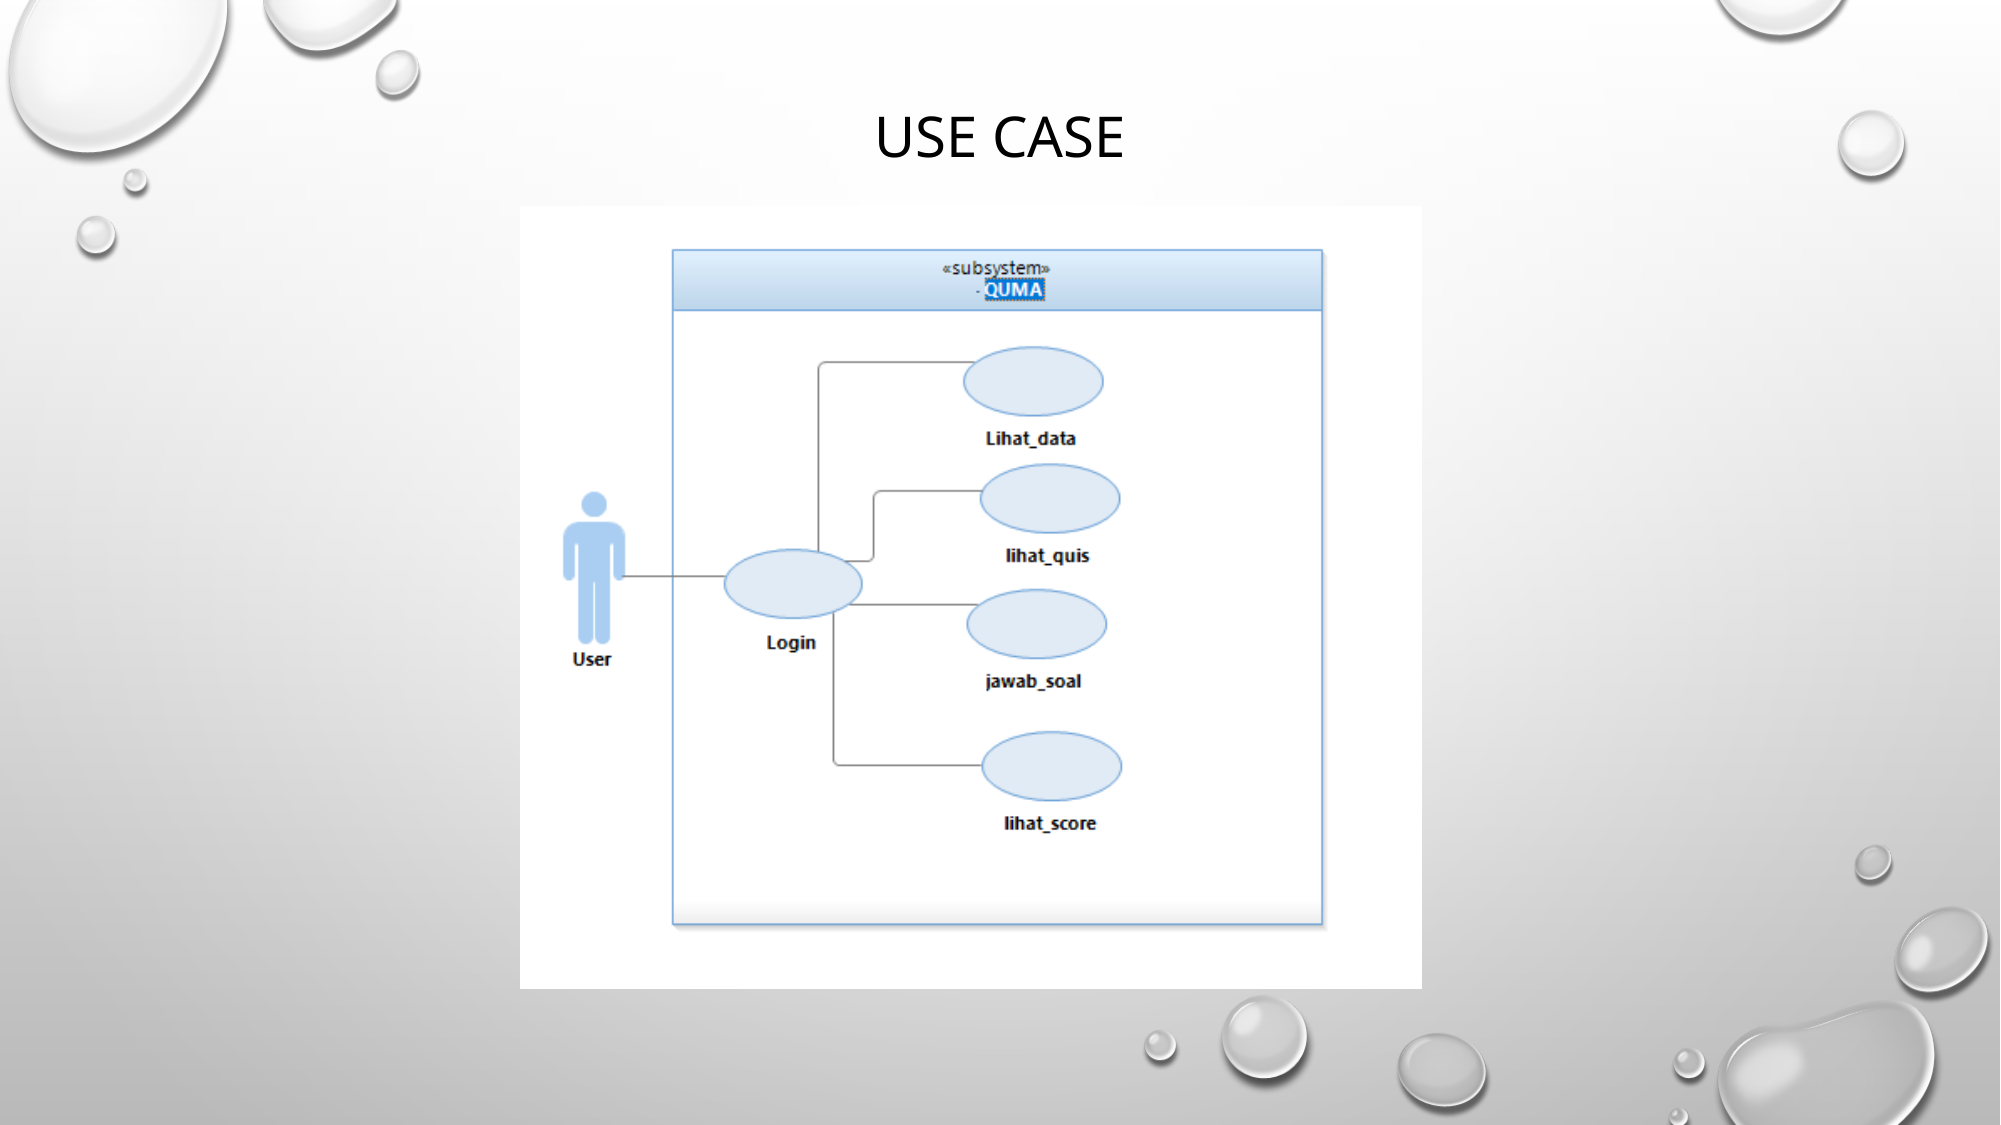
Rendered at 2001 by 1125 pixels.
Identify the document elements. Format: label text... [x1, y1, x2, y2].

picture [0, 0, 2000, 1125]
title Use case [149, 101, 1851, 178]
